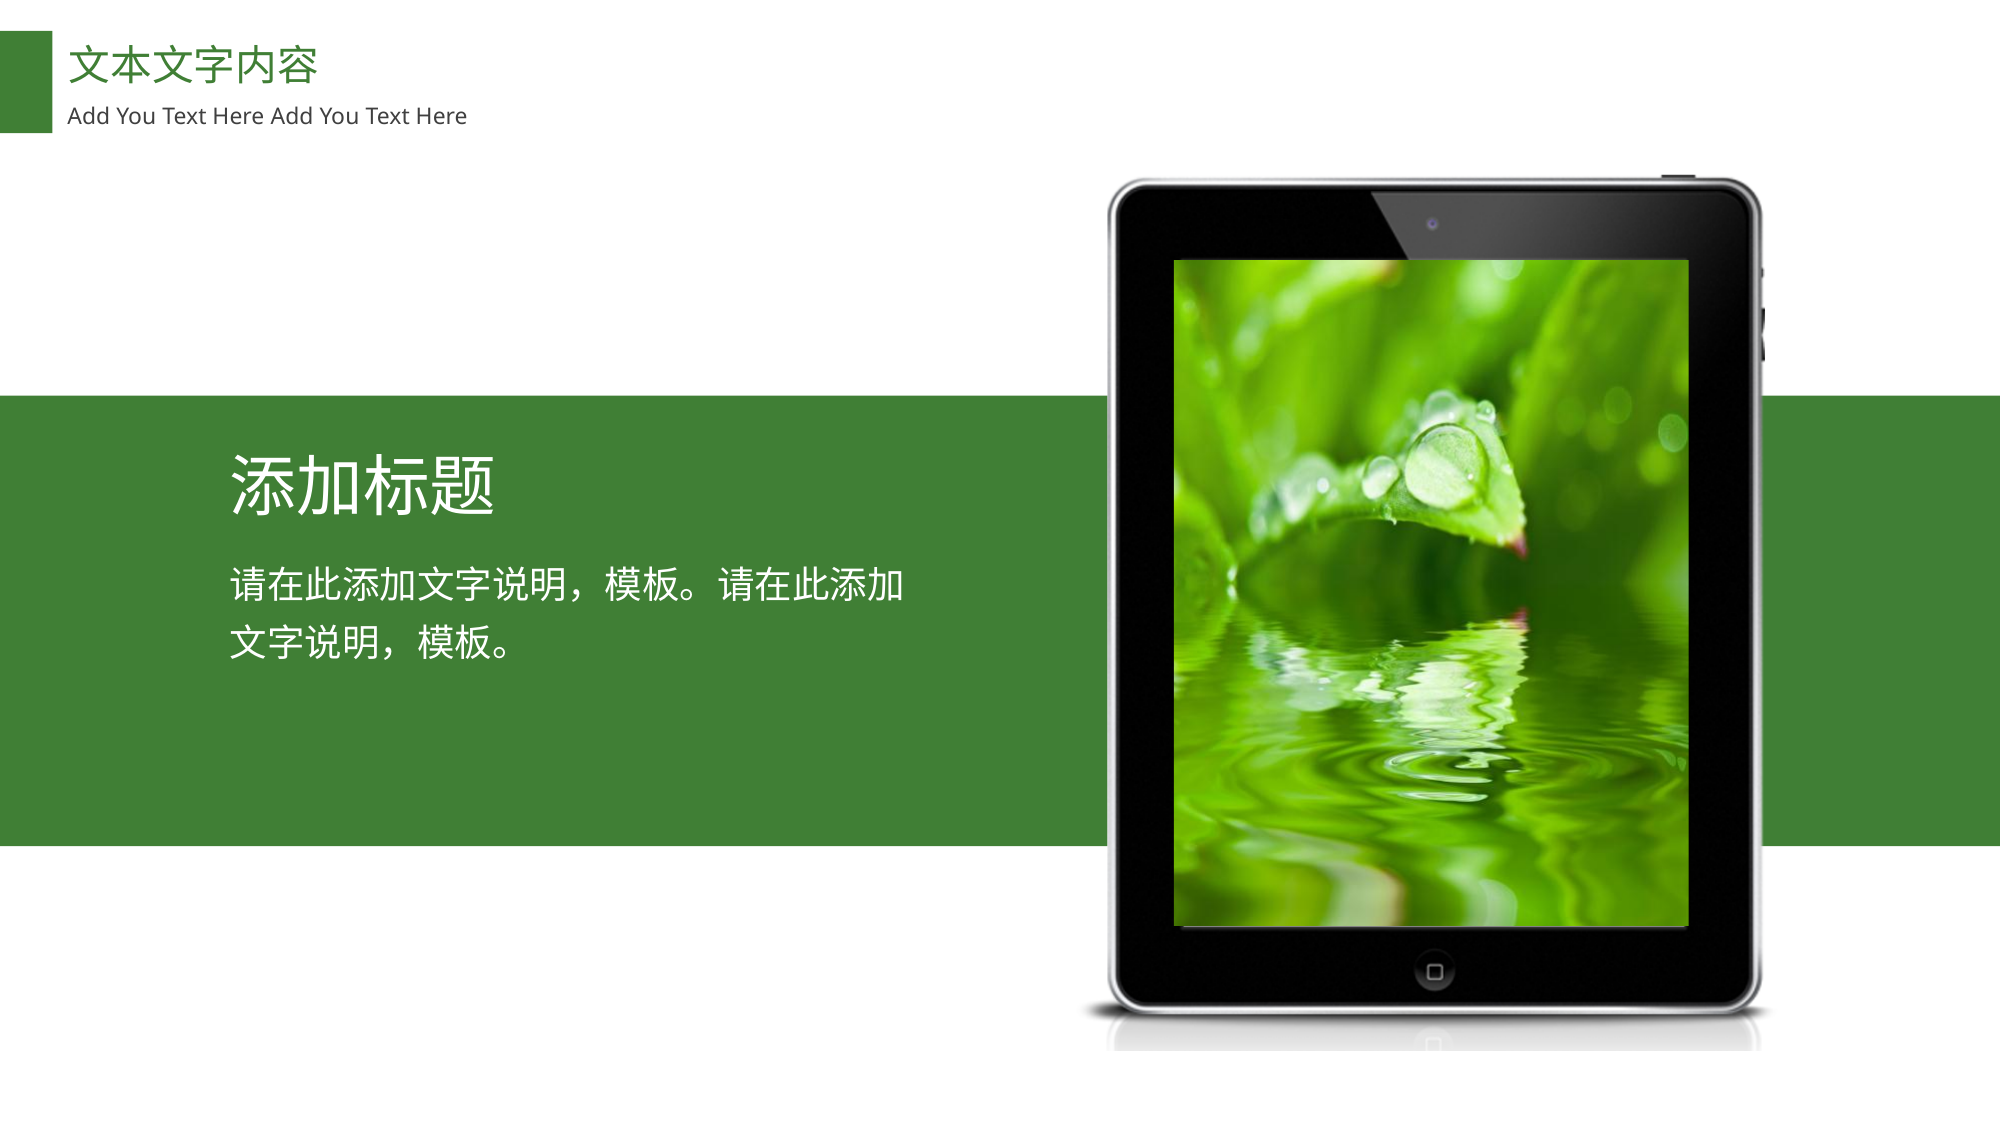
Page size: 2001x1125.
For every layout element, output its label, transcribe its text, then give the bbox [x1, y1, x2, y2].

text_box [1066, 150, 1795, 1051]
text_box [0, 30, 53, 134]
text_box [1795, 395, 2000, 847]
text_box 请在此添加文字说明，模板。请在此添加文字说明，模板。 [215, 539, 930, 672]
text_box 文本文字内容 [53, 30, 334, 85]
text_box 添加标题 [215, 436, 566, 532]
text_box Add You Text Here Add You Text Here [52, 85, 512, 136]
text_box [0, 395, 1066, 847]
